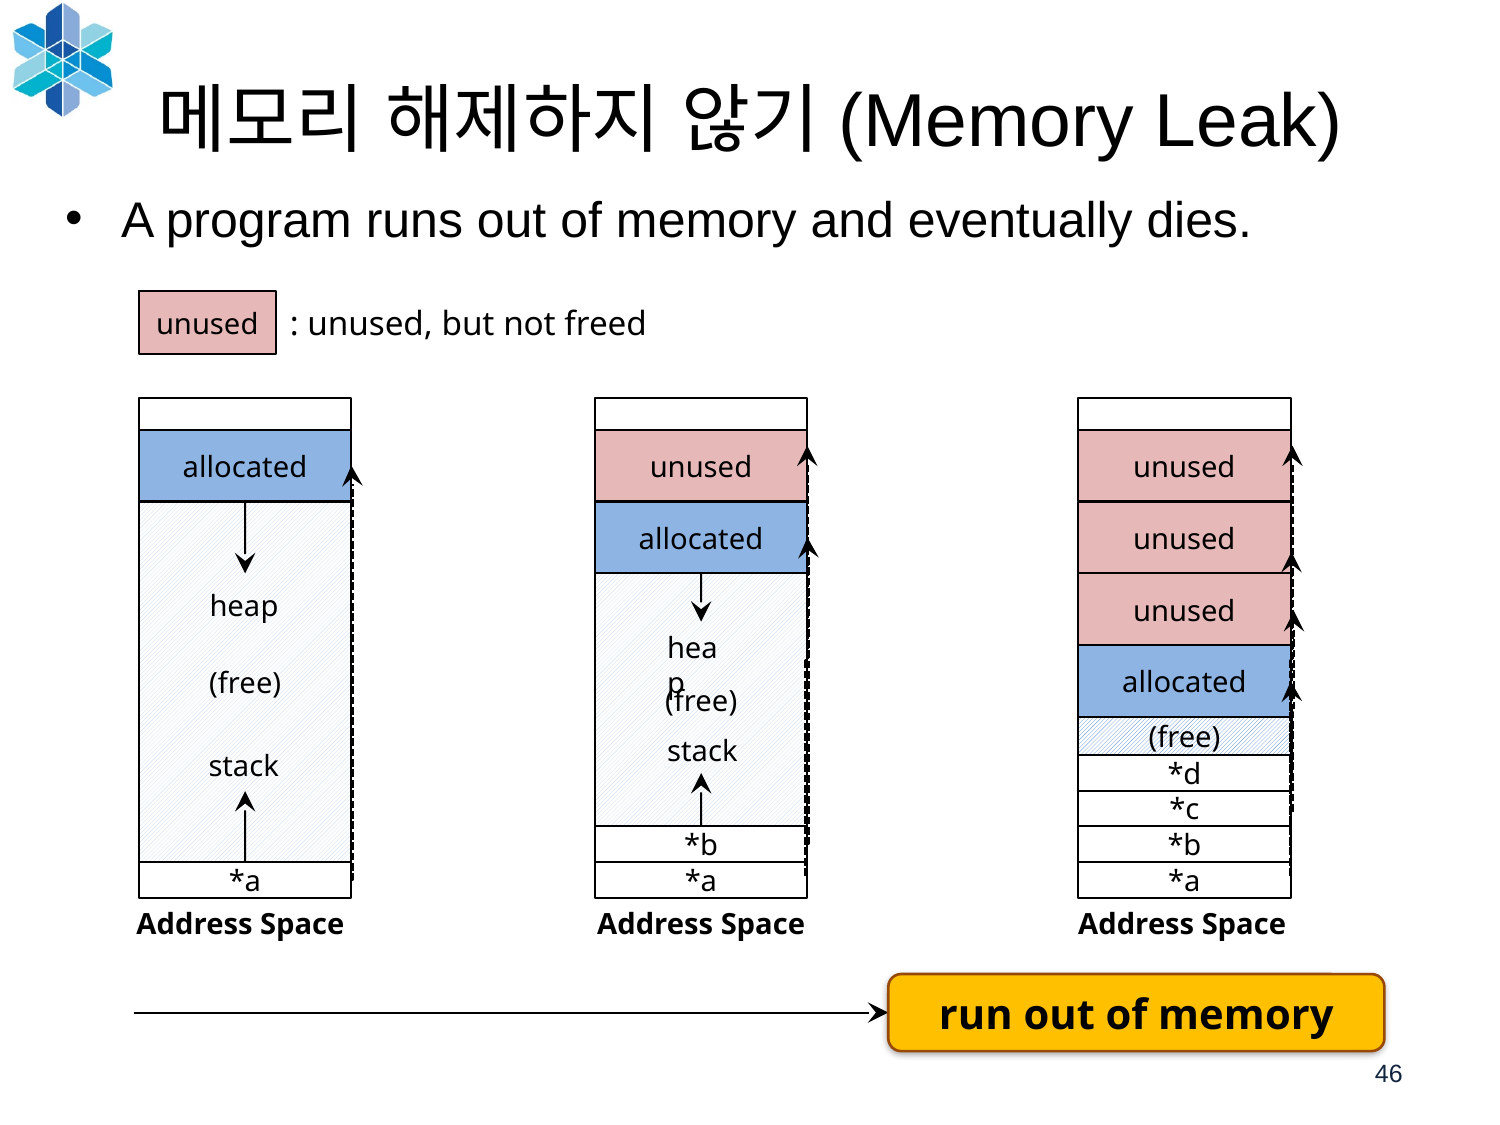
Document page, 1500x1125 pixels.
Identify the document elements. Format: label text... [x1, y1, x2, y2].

text_box unused [1075, 570, 1283, 642]
text_box unused [136, 288, 279, 357]
text_box unused [1075, 498, 1285, 570]
text_box Address Space [1051, 898, 1313, 948]
text_box Address Space [570, 898, 832, 948]
text_box *a [592, 865, 810, 898]
text_box [1075, 395, 1294, 427]
text_box stack [193, 739, 297, 790]
title 메모리 해제하지 않기(Memory Leak) [74, 44, 1426, 188]
text_box allocated [1075, 642, 1283, 720]
text_box heap [652, 621, 751, 707]
text_box unused [592, 427, 810, 499]
text_box run out of memory [885, 970, 1388, 1055]
text_box [592, 395, 810, 427]
text_box stack [652, 724, 755, 775]
text_box Address Space [109, 898, 372, 948]
text_box : unused, but not freed [275, 294, 902, 350]
text_box *c [1075, 794, 1283, 829]
text_box (free) [592, 576, 800, 823]
picture [12, 2, 113, 117]
text_box allocated [136, 427, 354, 505]
text_box *a [136, 859, 354, 898]
text_box *d [1075, 752, 1283, 794]
list A program runs out of memory and eventually dies. [49, 179, 1401, 1043]
text_box (free) [1075, 720, 1283, 752]
text_box allocated [592, 498, 800, 576]
text_box (free) [136, 504, 347, 859]
text_box *b [1075, 829, 1285, 865]
text_box unused [1075, 427, 1294, 499]
text_box heap [194, 580, 342, 630]
text_box *a [1075, 865, 1294, 898]
slide_number 46 [1074, 1042, 1425, 1103]
text_box *b [592, 823, 800, 865]
text_box [136, 395, 354, 427]
